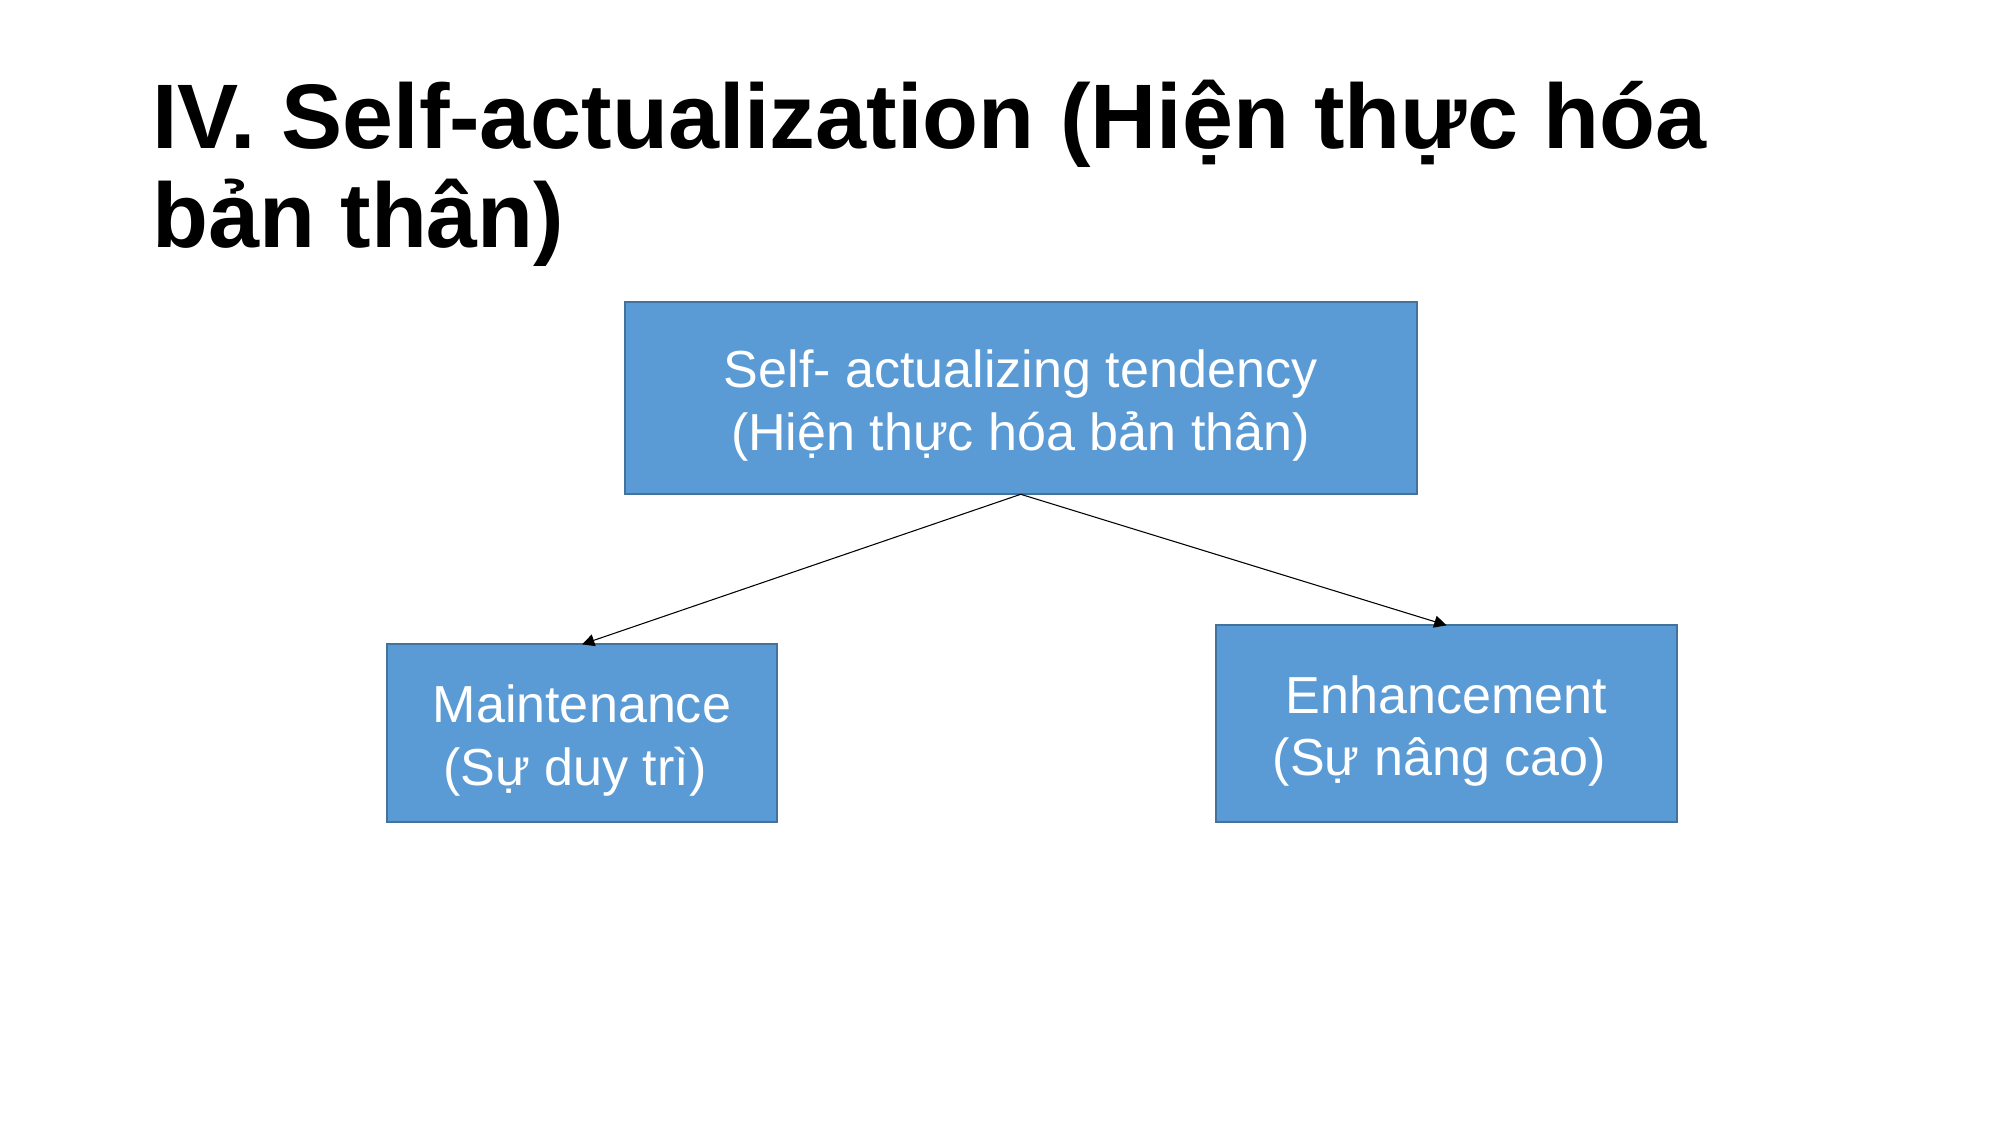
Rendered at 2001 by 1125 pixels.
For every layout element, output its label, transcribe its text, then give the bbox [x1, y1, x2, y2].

text_box Maintenance (Sự duy trì) [386, 643, 778, 823]
text_box Enhancement (Sự nâng cao) [1215, 624, 1678, 823]
title IV. Self-actualization (Hiện thực hóa bản thân) [137, 59, 1863, 278]
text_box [582, 494, 1021, 645]
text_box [1020, 494, 1447, 626]
text_box Self- actualizing tendency (Hiện thực hóa bản thân) [624, 301, 1418, 494]
